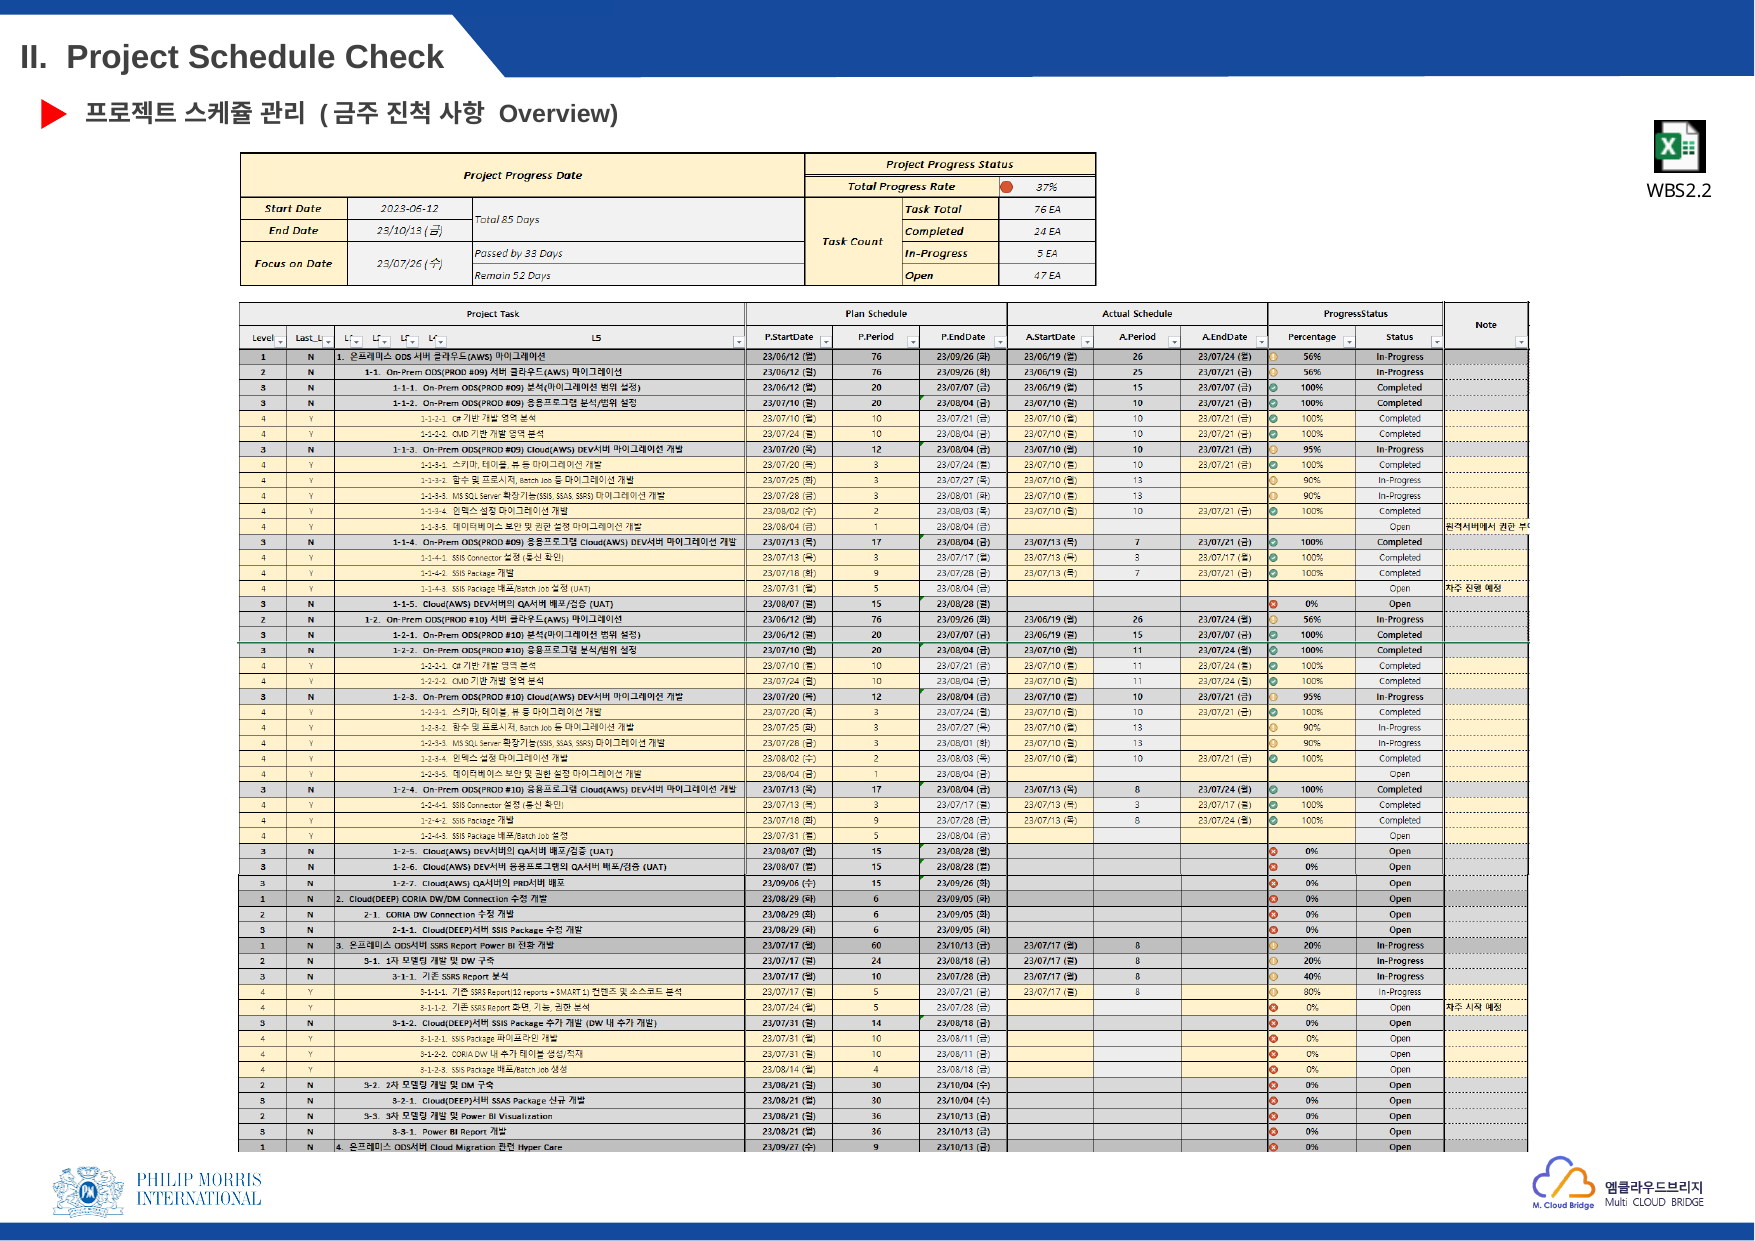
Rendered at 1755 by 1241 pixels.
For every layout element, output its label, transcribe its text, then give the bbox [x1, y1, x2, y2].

picture [44, 1156, 274, 1219]
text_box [1604, 120, 1755, 248]
text_box 프로젝트 스케쥴 관리 (금주 진척 사항 Overview) [69, 89, 759, 136]
text_box II. Project Schedule Check [4, 27, 477, 84]
picture [237, 148, 1100, 289]
text_box [40, 97, 70, 131]
picture [237, 301, 1710, 1219]
